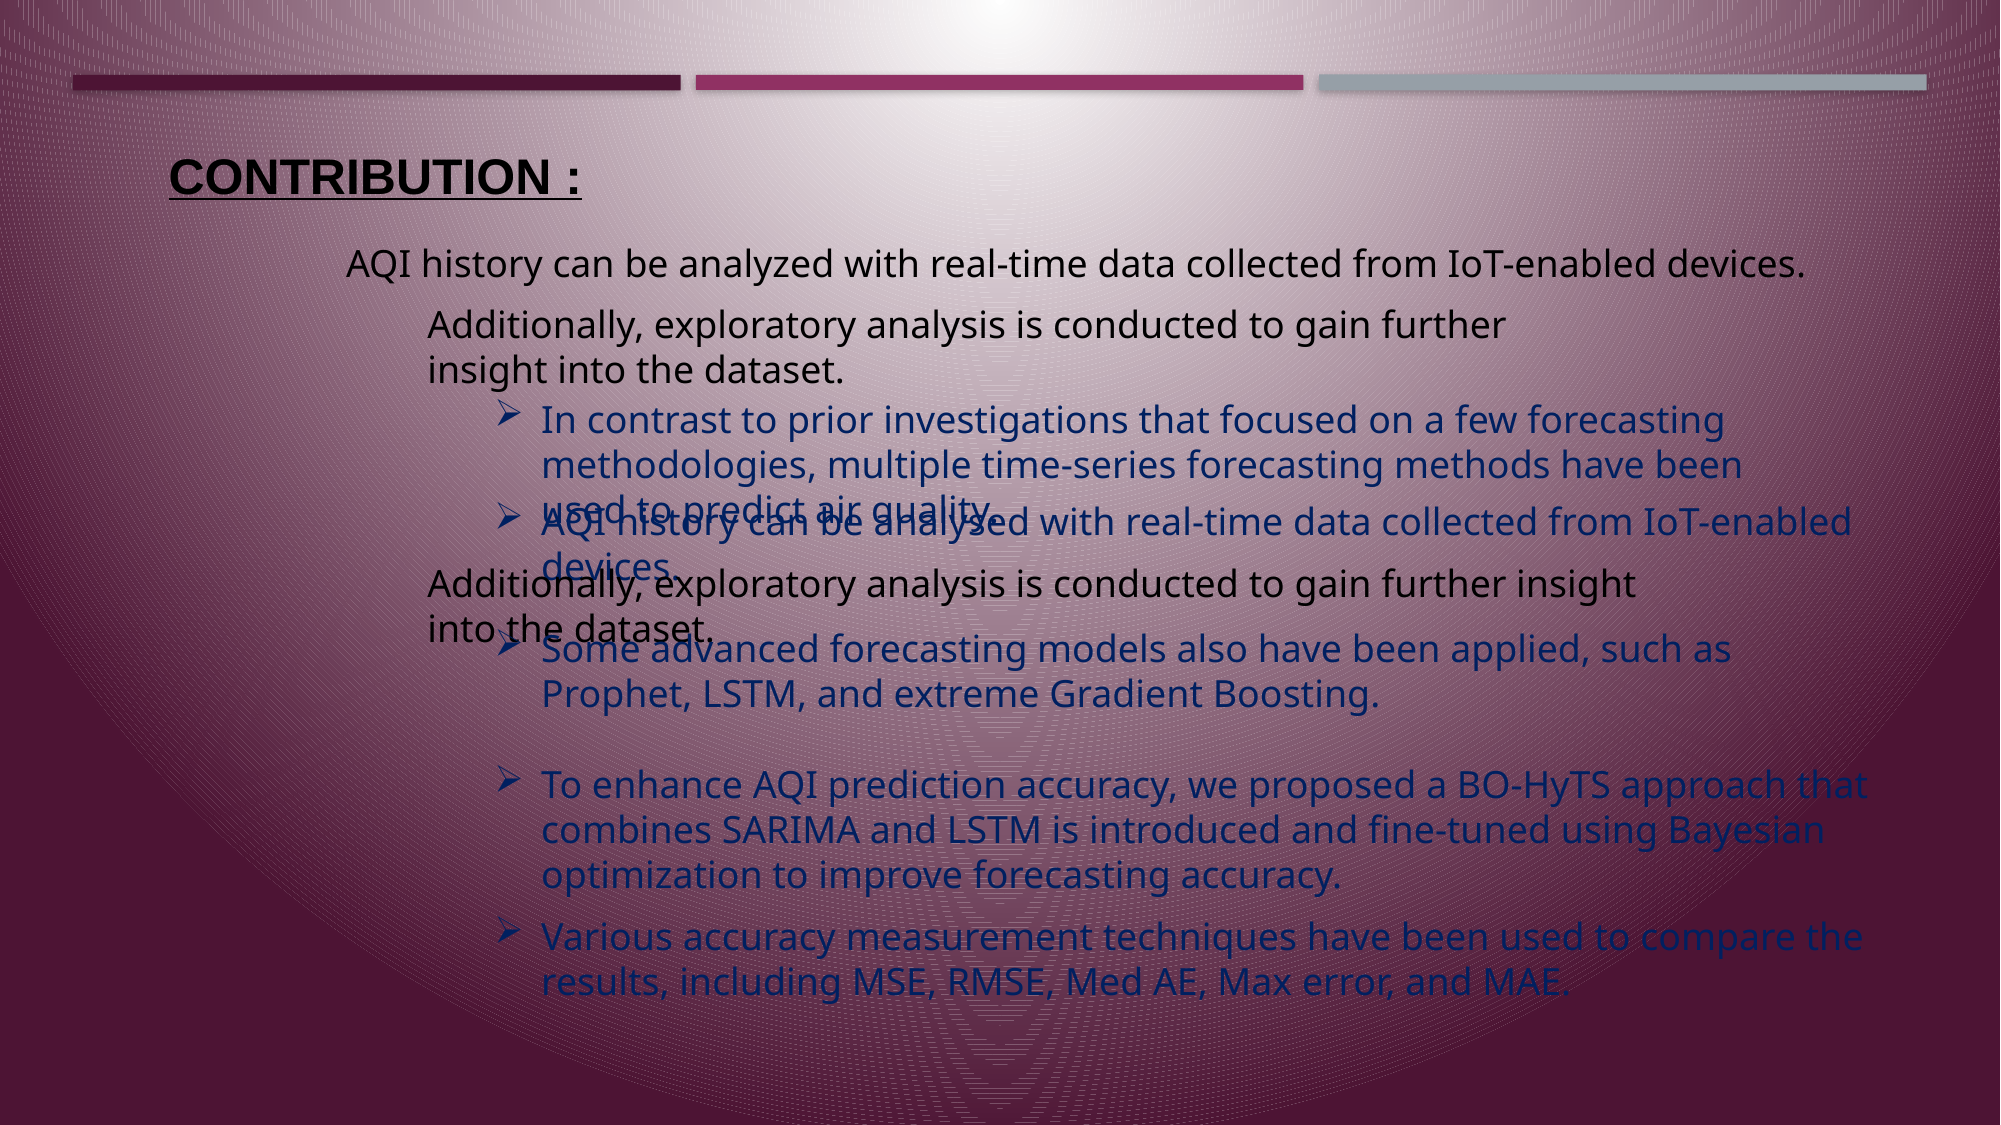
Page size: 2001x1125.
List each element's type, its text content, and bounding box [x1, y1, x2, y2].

text_box Additionally, exploratory analysis is conducted to gain further insight into the dataset. [412, 552, 1836, 657]
text_box CONTRIBUTION : [153, 137, 598, 213]
text_box AQI history can be analysed with real-time data collected from IoT-enabled devices. [479, 490, 1879, 596]
text_box AQI history can be analyzed with real-time data collected from IoT-enabled devices. [331, 232, 1836, 293]
text_box In contrast to prior investigations that focused on a few forecasting methodologies, multiple time-series forecasting methods have been used to predict air quality. [479, 388, 1844, 490]
text_box To enhance AQI prediction accuracy, we proposed a BO-HyTS approach that combines SARIMA and LSTM is introduced and fine-tuned using Bayesian optimization to improve forecasting accuracy. [479, 753, 1918, 904]
text_box Various accuracy measurement techniques have been used to compare the results, including MSE, RMSE, Med AE, Max error, and MAE. [479, 905, 1938, 1010]
text_box Some advanced forecasting models also have been applied, such as Prophet, LSTM, and extreme Gradient Boosting. [479, 617, 1857, 723]
text_box Additionally, exploratory analysis is conducted to gain further insight into the dataset. [412, 293, 1621, 399]
